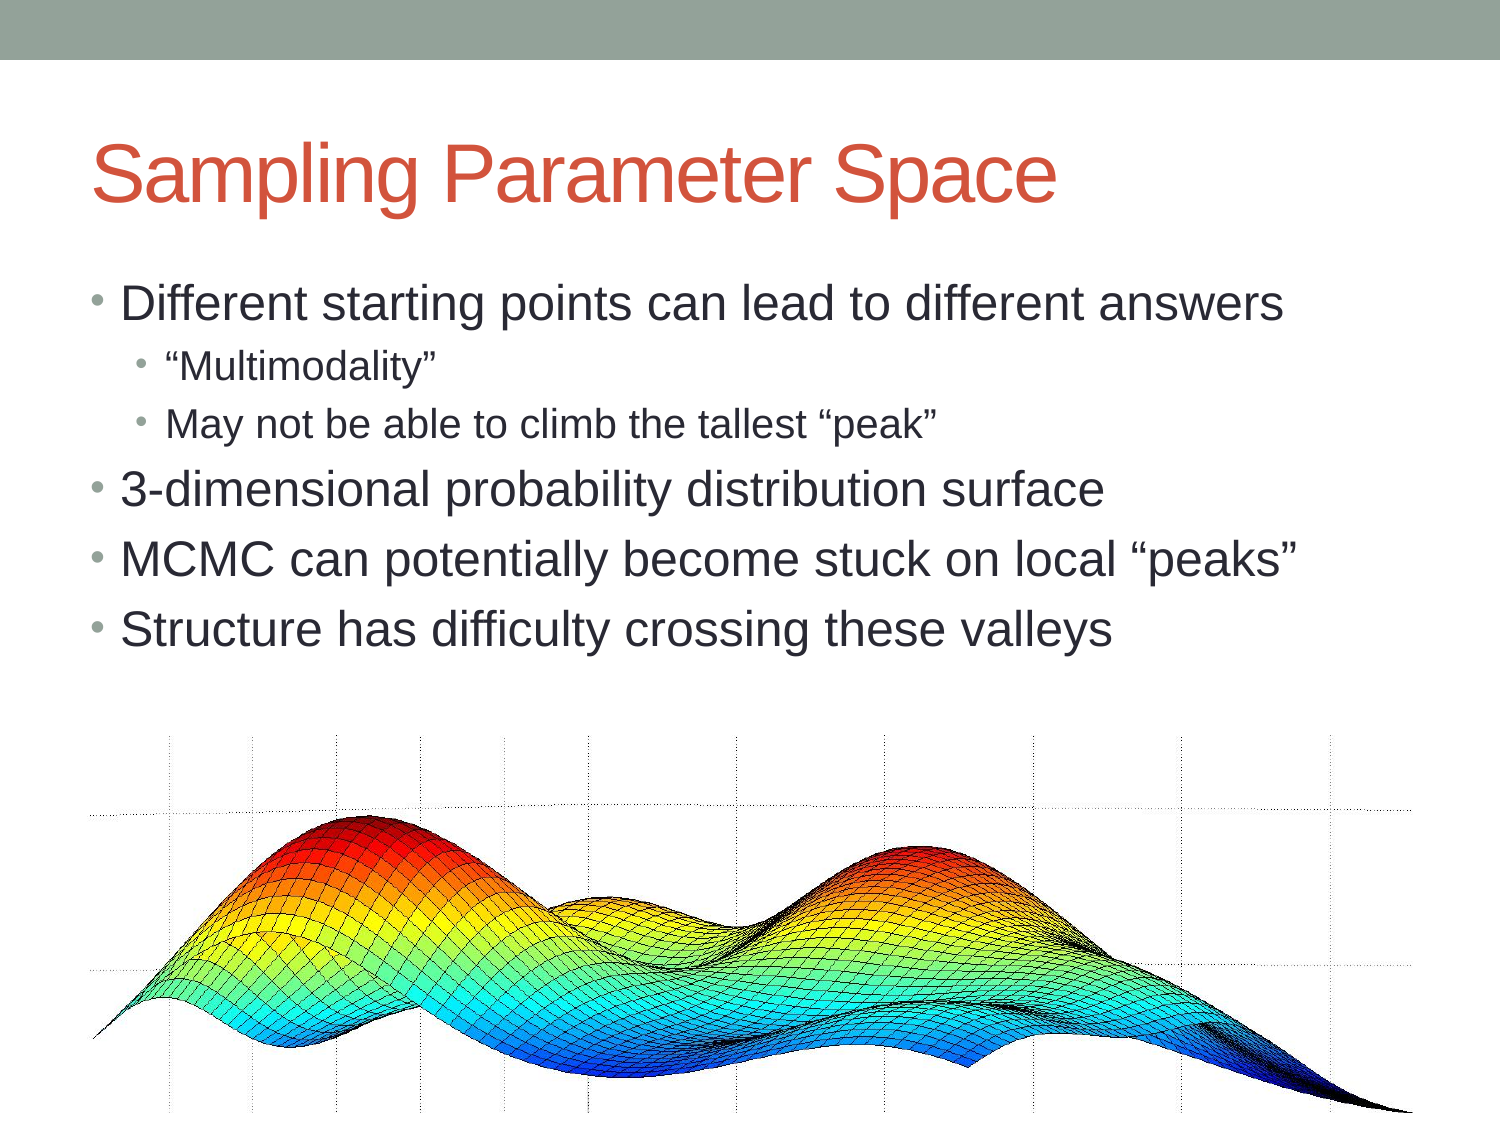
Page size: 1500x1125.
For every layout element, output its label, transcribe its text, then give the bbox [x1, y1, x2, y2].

picture [87, 735, 1413, 1113]
title Sampling Parameter Space [75, 87, 1425, 250]
list Different starting points can lead to different answers “Multimodality” May not be able to climb the tallest “peak” 3-dimensional probability distribution surface MCMC can potentially become stuck on local “peaks” Structure has difficulty crossing these valleys [75, 262, 1425, 1063]
